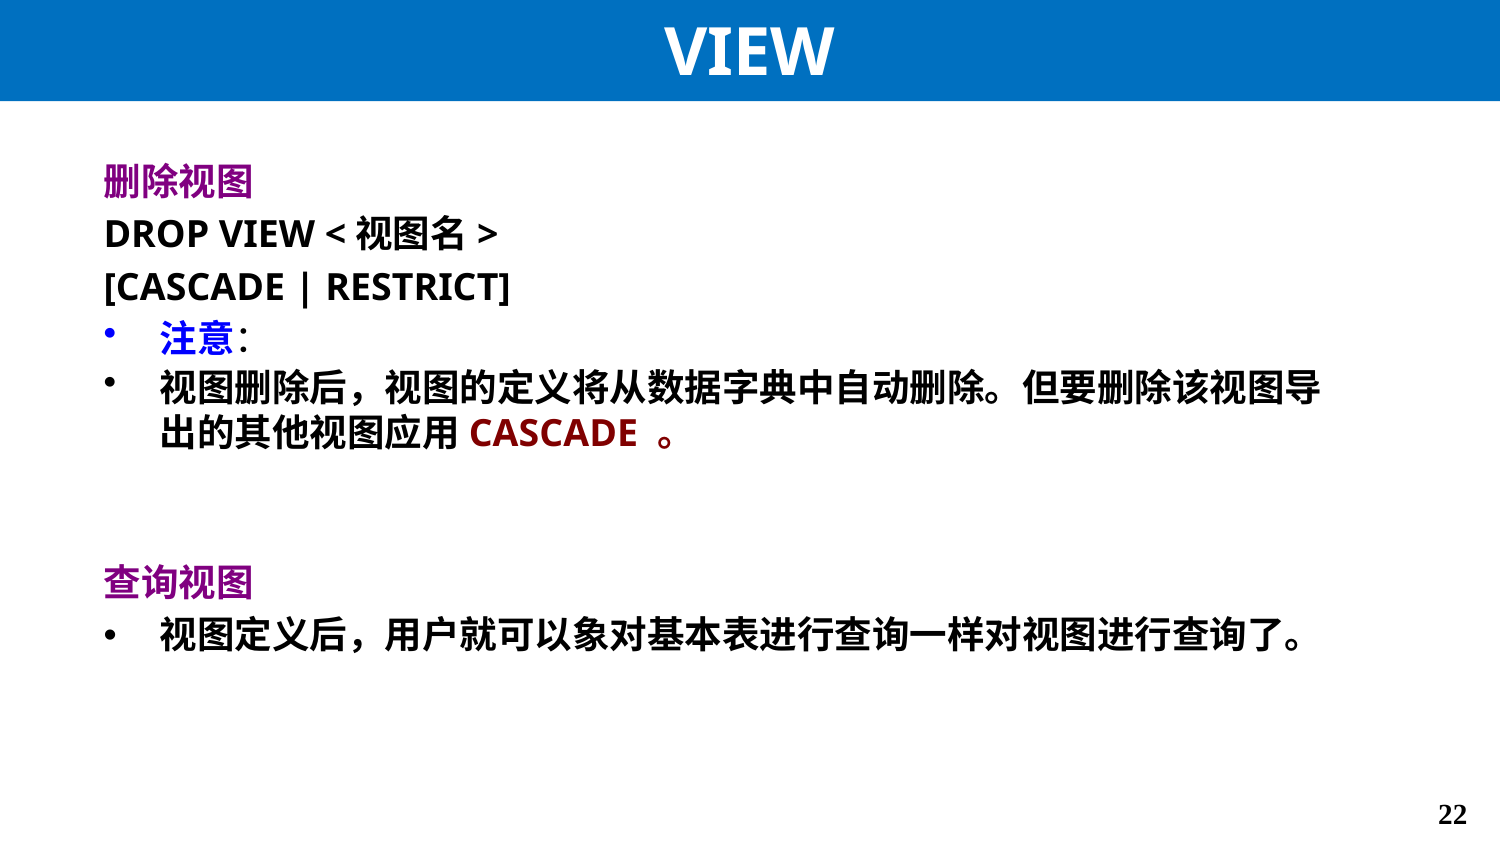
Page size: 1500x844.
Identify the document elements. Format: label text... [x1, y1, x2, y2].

title VIEW [0, 0, 1500, 102]
list 删除视图 DROP VIEW <视图名> [CASCADE | RESTRICT] 注意： 视图删除后，视图的定义将从数据字典中自动删除。但要删除该视图导出的其他视图应用CASCADE 。 查询视图 视图定义后，用户就可以象对基本表进行查询一样对视图进行查询了。 [88, 150, 1365, 812]
